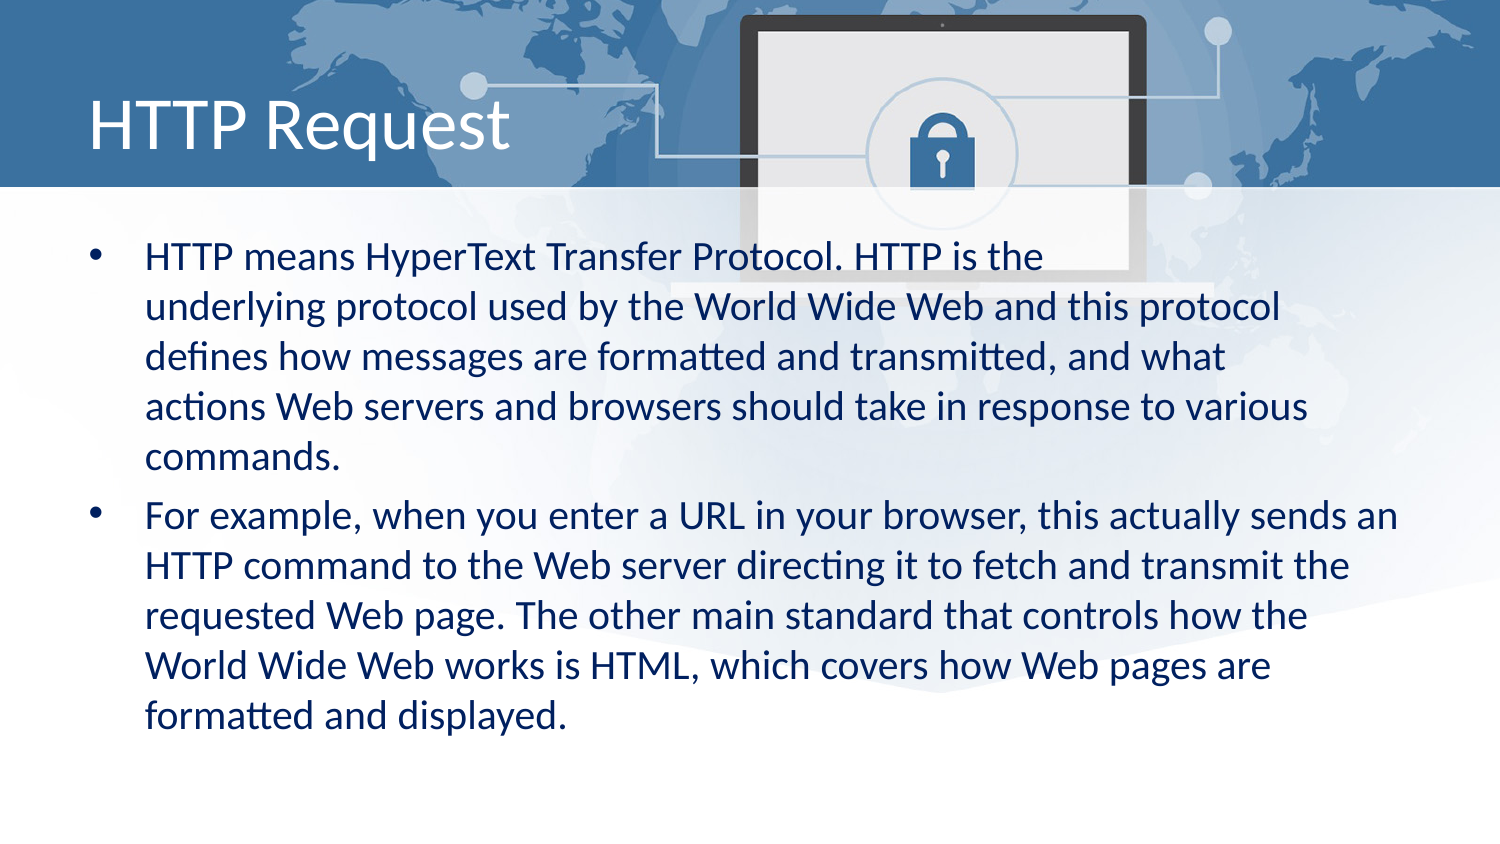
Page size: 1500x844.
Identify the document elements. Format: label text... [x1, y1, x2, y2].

title HTTP Request [73, 46, 1427, 193]
list HTTP means HyperText Transfer Protocol. HTTP is the underlying protocol used by the World Wide Web and this protocol defines how messages are formatted and transmitted, and what actions Web servers and browsers should take in response to various commands. For example, when you enter a URL in your browser, this actually sends an HTTP command to the Web server directing it to fetch and transmit the requested Web page. The other main standard that controls how the World Wide Web works is HTML, which covers how Web pages are formatted and displayed. [73, 221, 1427, 773]
picture [0, 0, 1500, 844]
